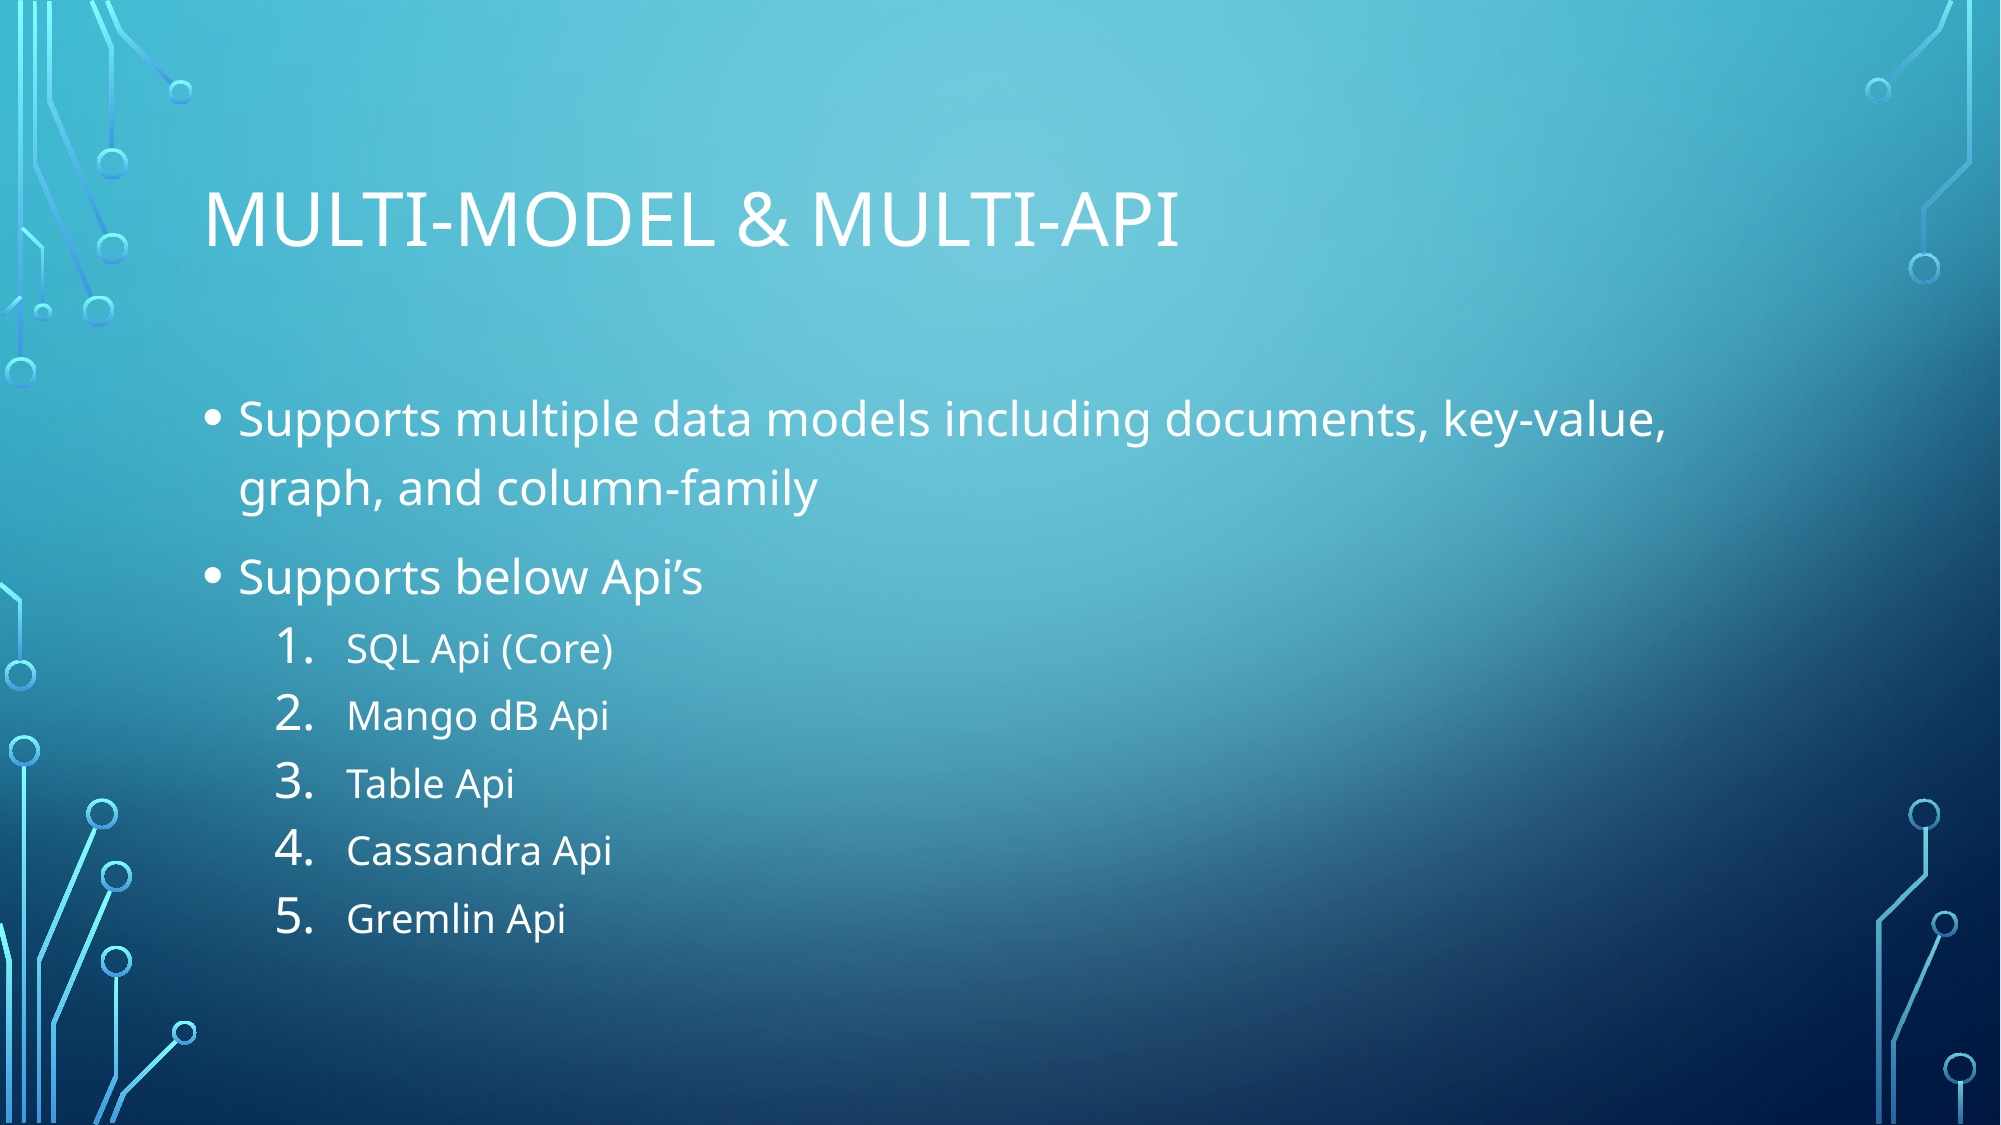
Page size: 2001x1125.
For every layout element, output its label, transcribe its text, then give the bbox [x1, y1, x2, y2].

title Multi-Model & Multi-Api [187, 101, 1813, 344]
list Supports multiple data models including documents, key-value, graph, and column-family Supports below Api’s SQL Api (Core) Mango dB Api Table Api Cassandra Api Gremlin Api [187, 369, 1813, 950]
